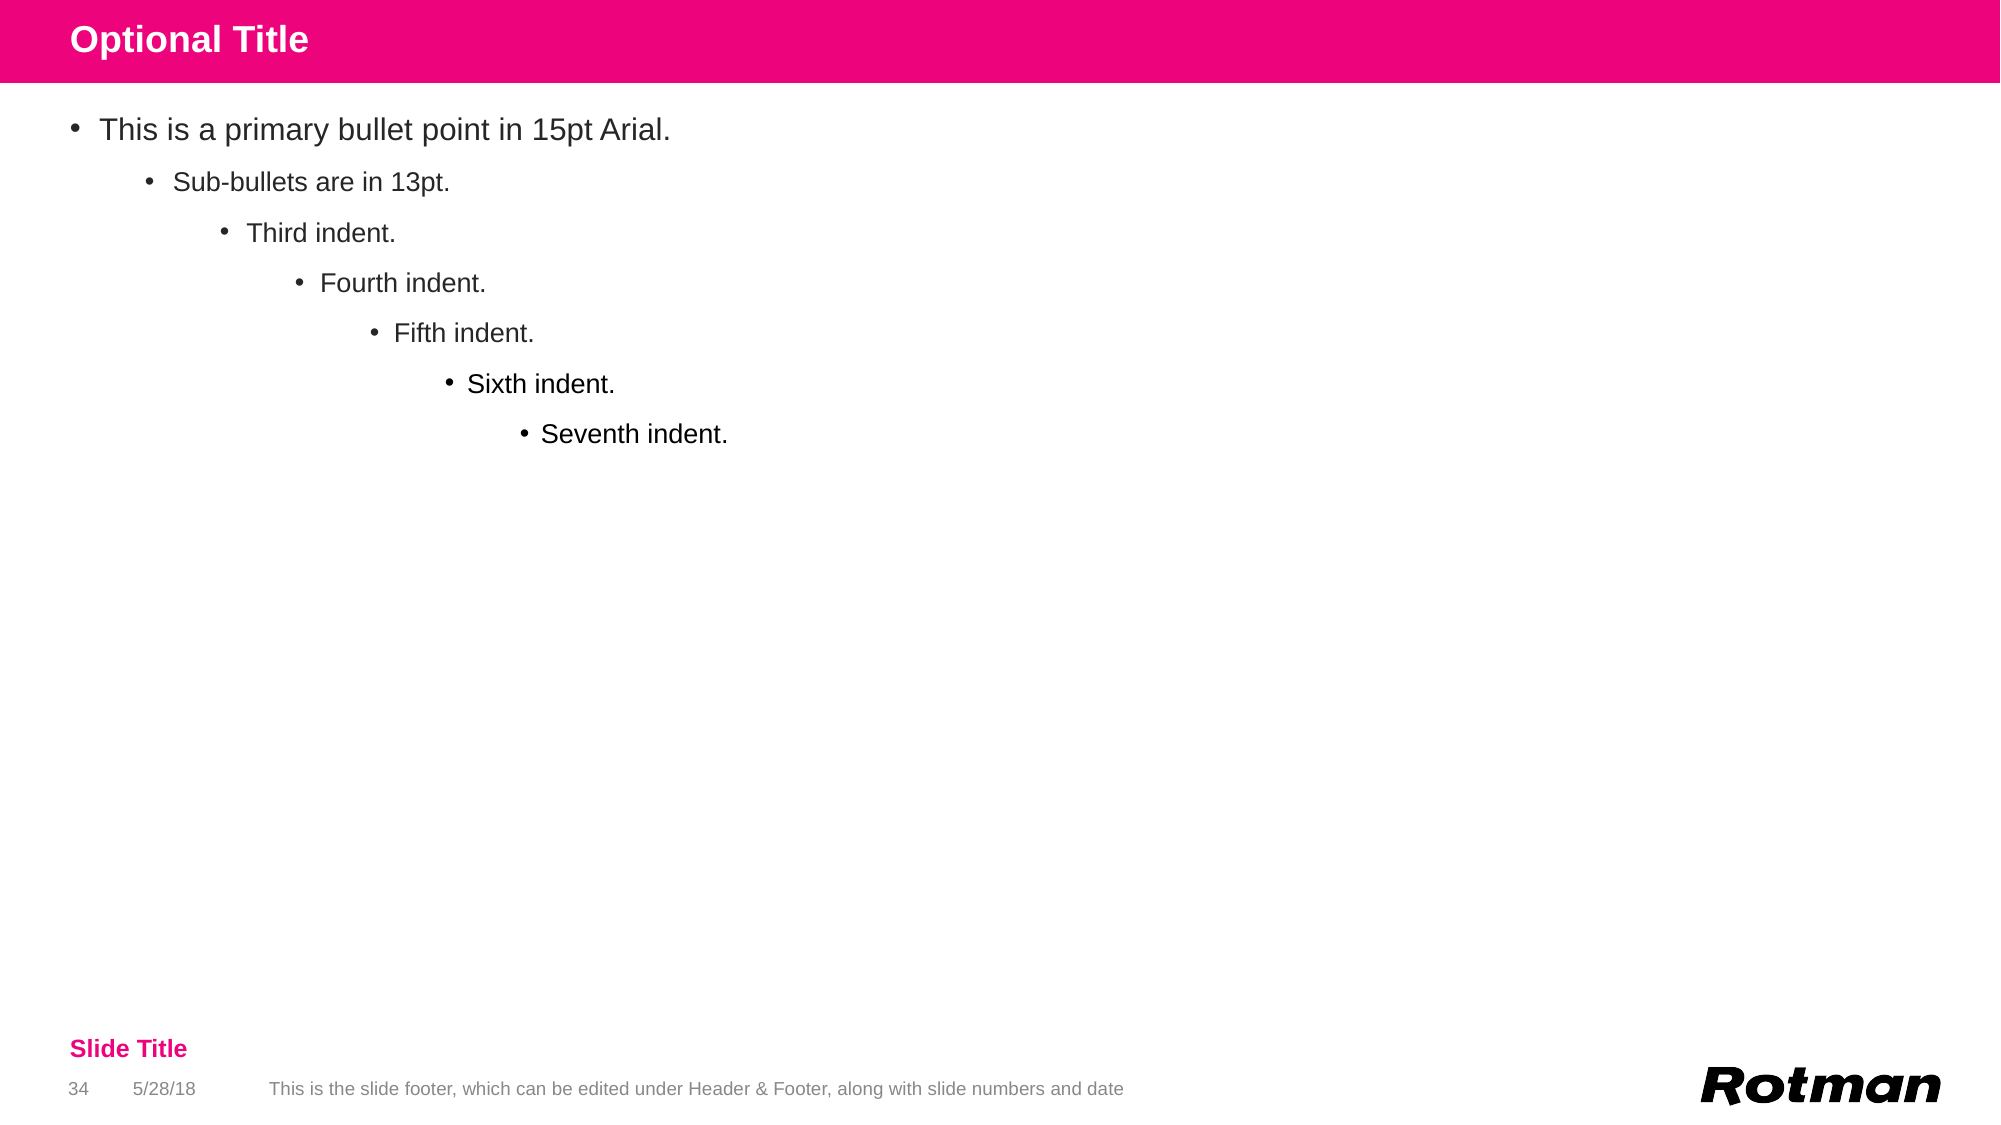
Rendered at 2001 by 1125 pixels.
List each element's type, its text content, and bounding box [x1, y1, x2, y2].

picture [1688, 1071, 1954, 1123]
subtitle Optional Title [55, 0, 1630, 79]
title Slide Title [55, 977, 1630, 1071]
slide_number 34 [39, 1070, 118, 1106]
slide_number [118, 1071, 253, 1106]
footer This is the slide footer, which can be edited under Header & Footer, along with slide numbers and date [253, 1071, 1603, 1106]
list This is a primary bullet point in 15pt Arial. Sub-bullets are in 13pt. Third indent. Fourth indent. Fifth indent. Sixth indent. Seventh indent. [55, 101, 1961, 1071]
